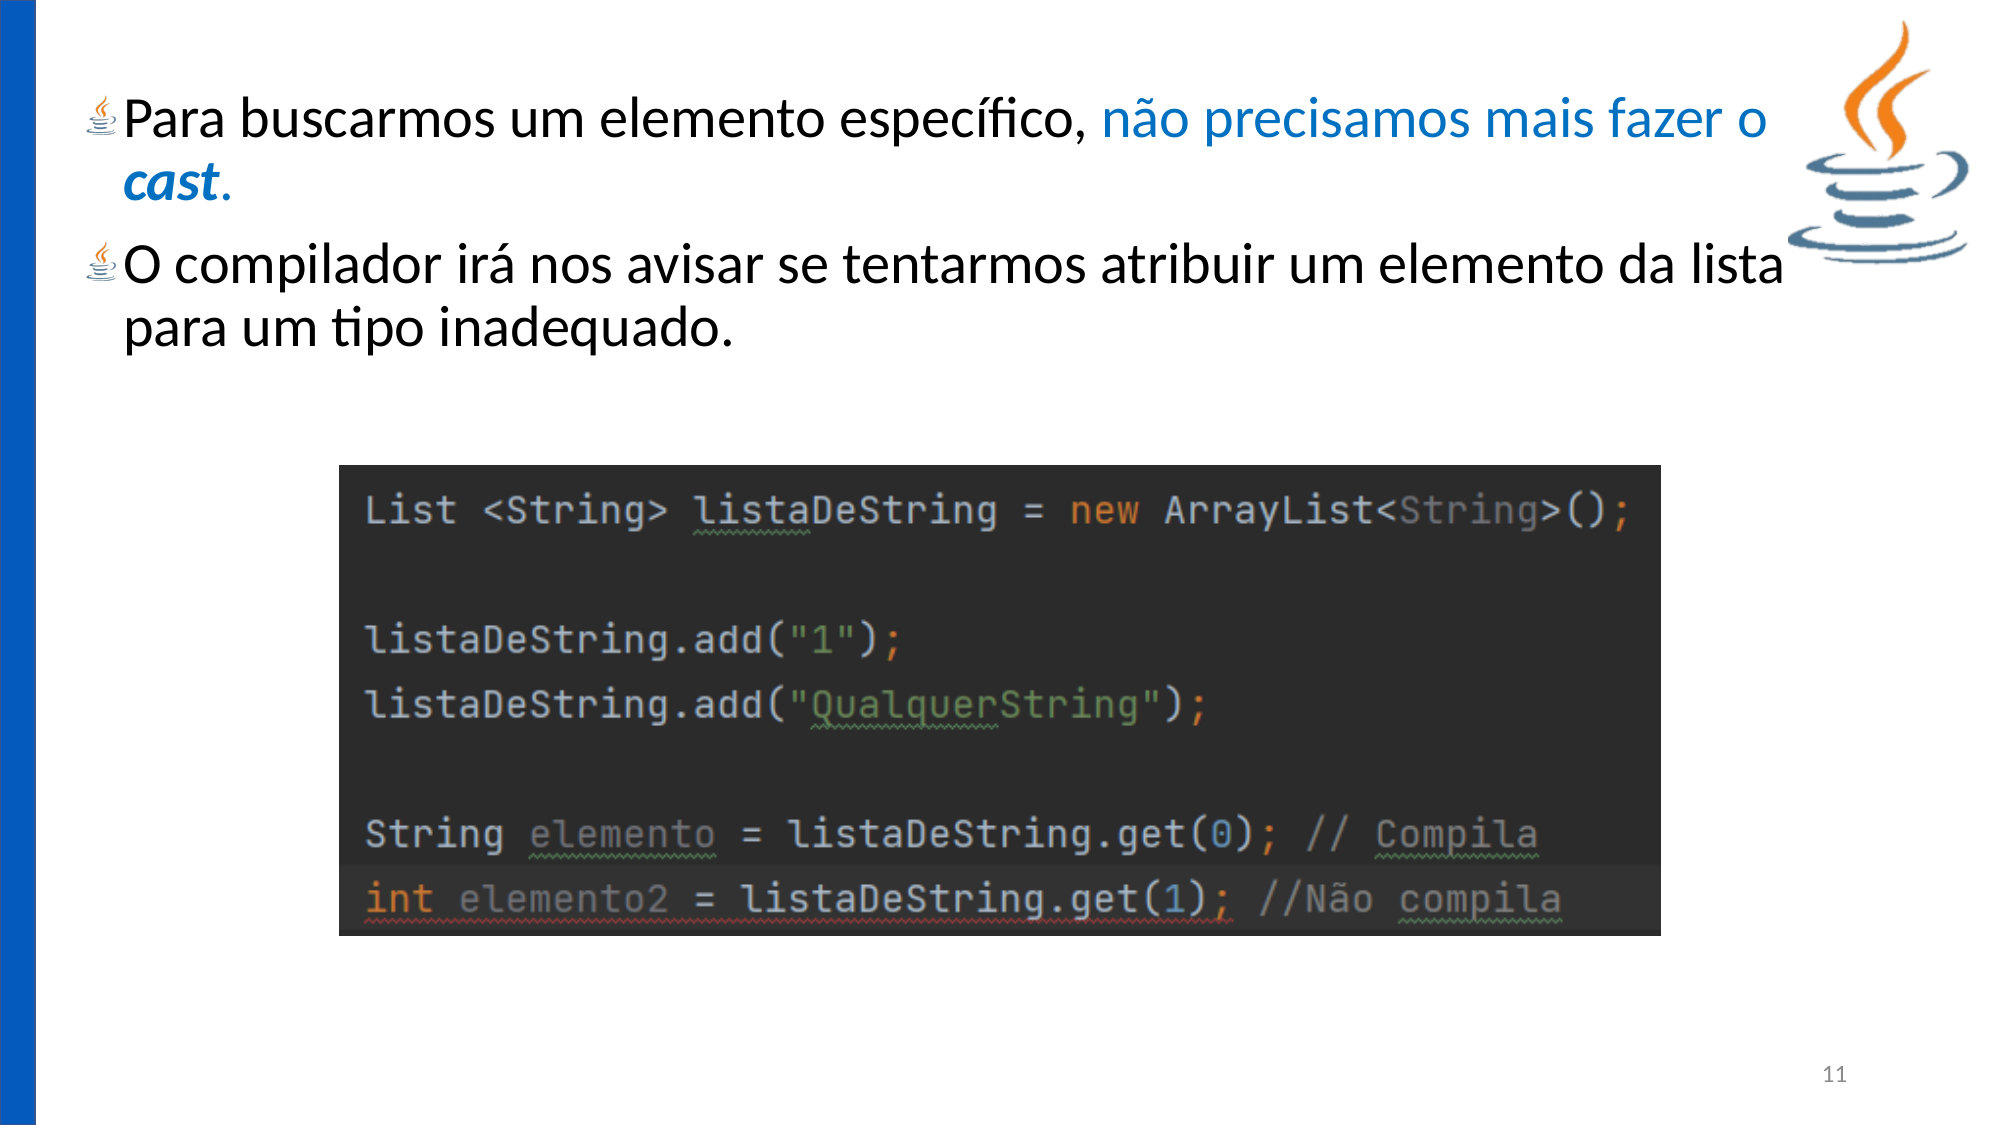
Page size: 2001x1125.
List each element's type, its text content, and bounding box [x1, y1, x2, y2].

picture [85, 94, 118, 136]
text_box [0, 0, 36, 1125]
slide_number 11 [1412, 1042, 1863, 1103]
picture [339, 465, 1661, 936]
picture [1779, 15, 1982, 270]
list Para buscarmos um elemento específico, não precisamos mais fazer o cast. O compilador irá nos avisar se tentarmos atribuir um elemento da lista para um tipo inadequado. [70, 79, 1842, 527]
picture [85, 240, 118, 282]
